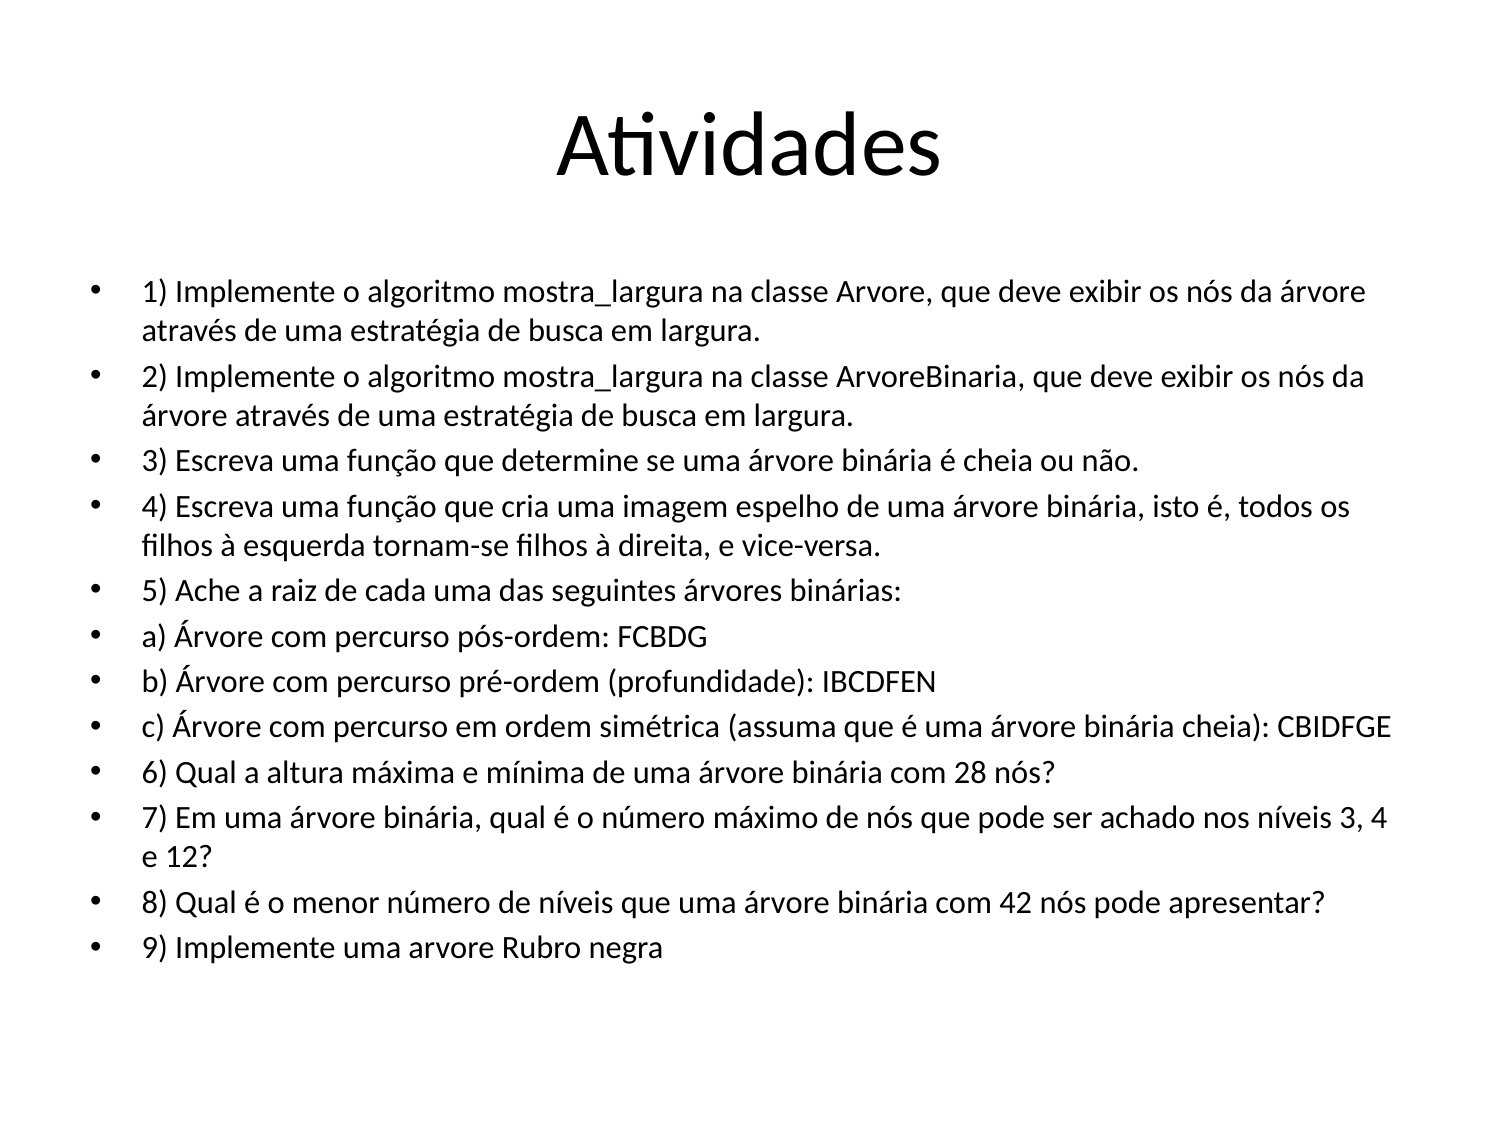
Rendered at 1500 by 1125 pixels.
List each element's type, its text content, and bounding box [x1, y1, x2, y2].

title Atividades [75, 45, 1425, 233]
list 1) Implemente o algoritmo mostra_largura na classe Arvore, que deve exibir os nós da árvore através de uma estratégia de busca em largura. 2) Implemente o algoritmo mostra_largura na classe ArvoreBinaria, que deve exibir os nós da árvore através de uma estratégia de busca em largura. 3) Escreva uma função que determine se uma árvore binária é cheia ou não. 4) Escreva uma função que cria uma imagem espelho de uma árvore binária, isto é, todos os filhos à esquerda tornam-se filhos à direita, e vice-versa. 5) Ache a raiz de cada uma das seguintes árvores binárias: a) Árvore com percurso pós-ordem: FCBDG b) Árvore com percurso pré-ordem (profundidade): IBCDFEN c) Árvore com percurso em ordem simétrica (assuma que é uma árvore binária cheia): CBIDFGE 6) Qual a altura máxima e mínima de uma árvore binária com 28 nós? 7) Em uma árvore binária, qual é o número máximo de nós que pode ser achado nos níveis 3, 4 e 12? 8) Qual é o menor número de níveis que uma árvore binária com 42 nós pode apresentar? 9) Implemente uma arvore Rubro negra [75, 262, 1425, 1005]
